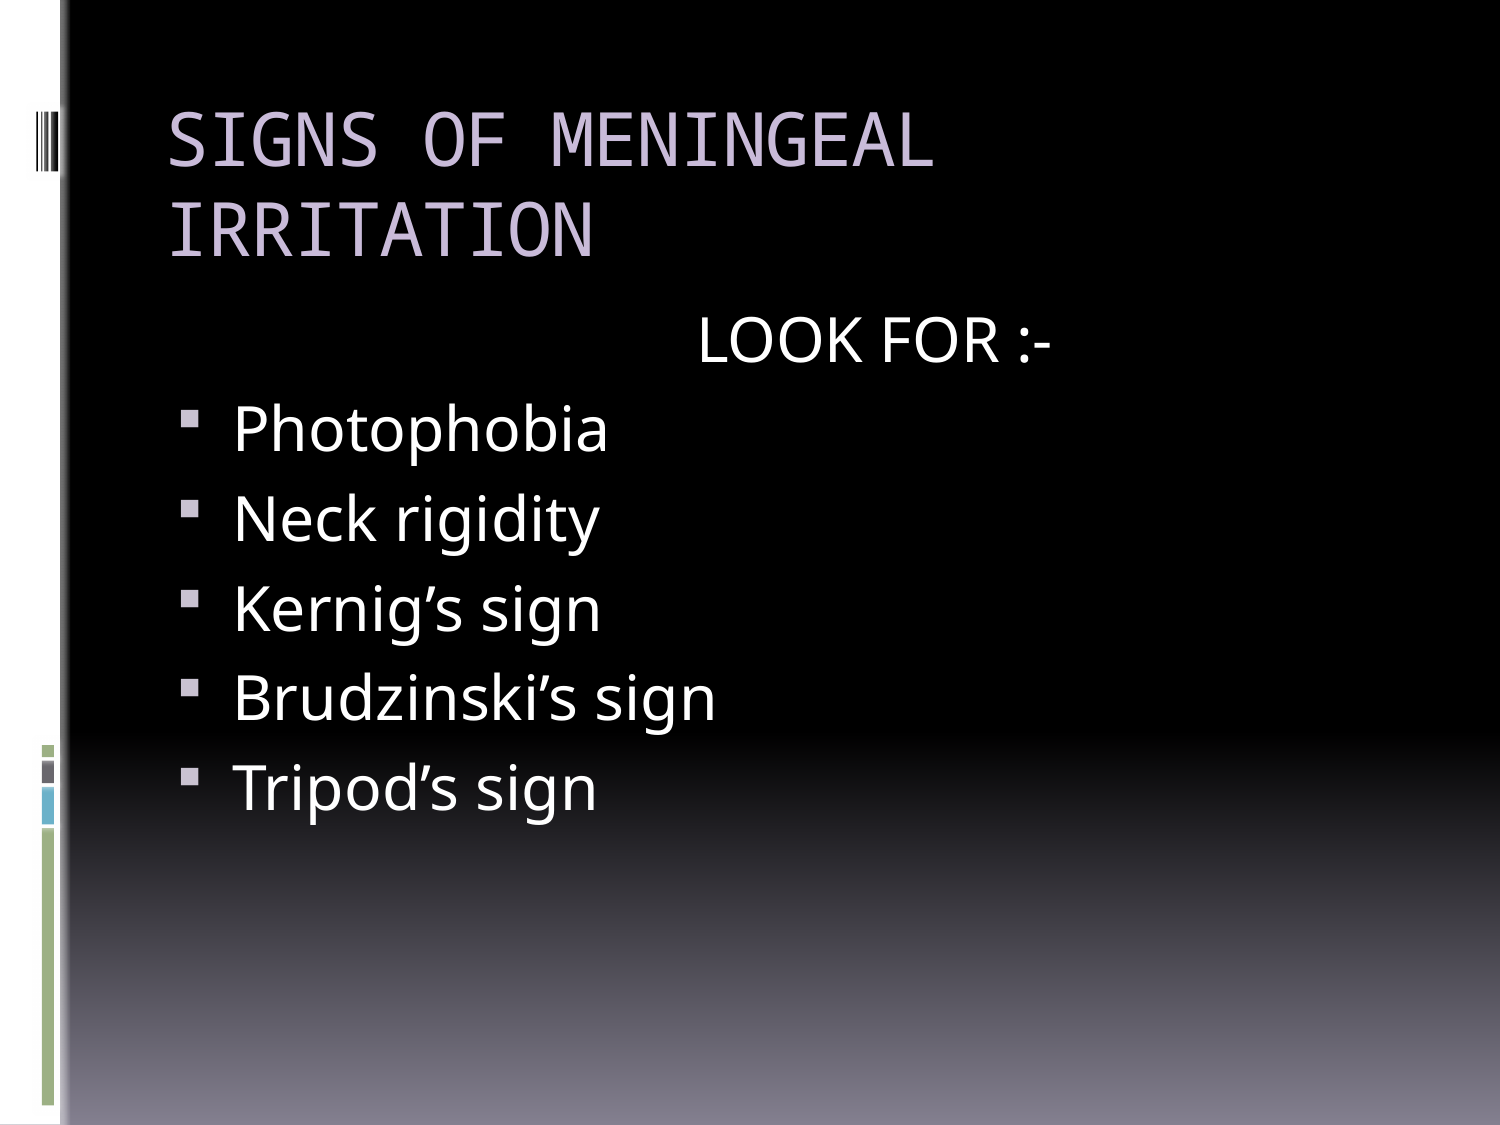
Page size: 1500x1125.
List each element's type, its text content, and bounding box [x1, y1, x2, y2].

title SIGNS OF MENINGEAL IRRITATION [150, 83, 1425, 234]
list LOOK FOR :- Photophobia Neck rigidity Kernig’s sign Brudzinski’s sign Tripod’s sign [150, 292, 1425, 1043]
